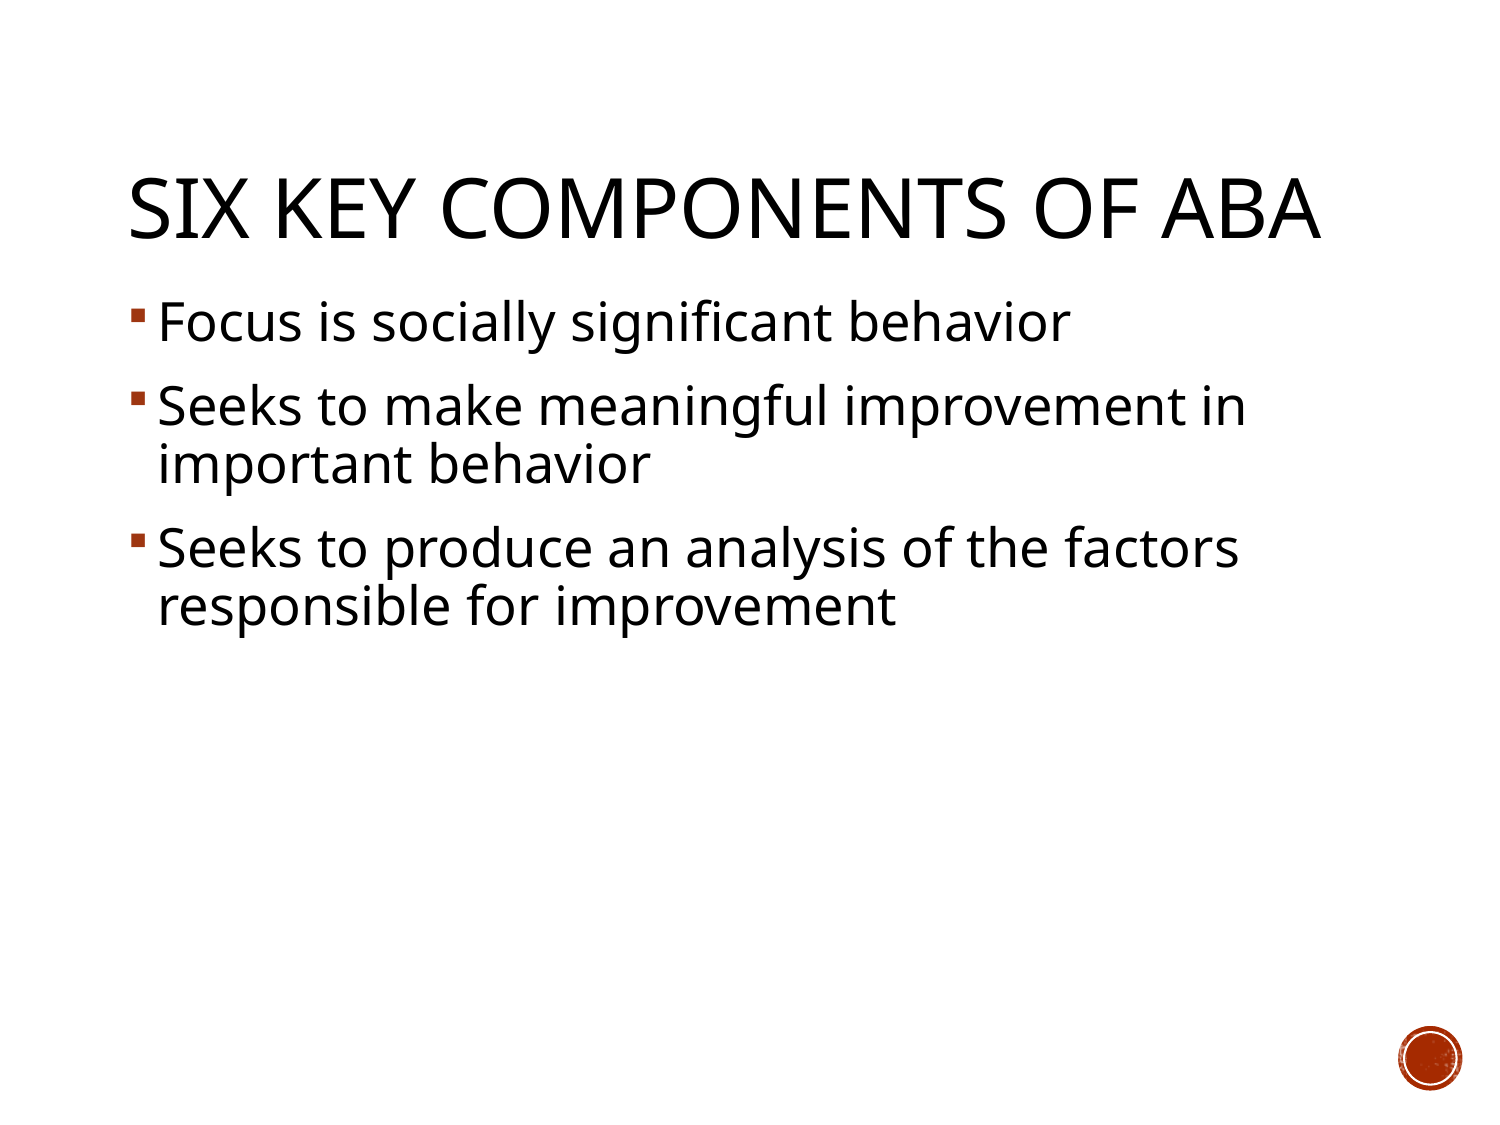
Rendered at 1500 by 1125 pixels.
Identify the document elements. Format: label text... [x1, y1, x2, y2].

title Six Key Components of ABA [112, 79, 1388, 287]
list Focus is socially significant behavior Seeks to make meaningful improvement in important behavior Seeks to produce an analysis of the factors responsible for improvement [112, 287, 1388, 1013]
